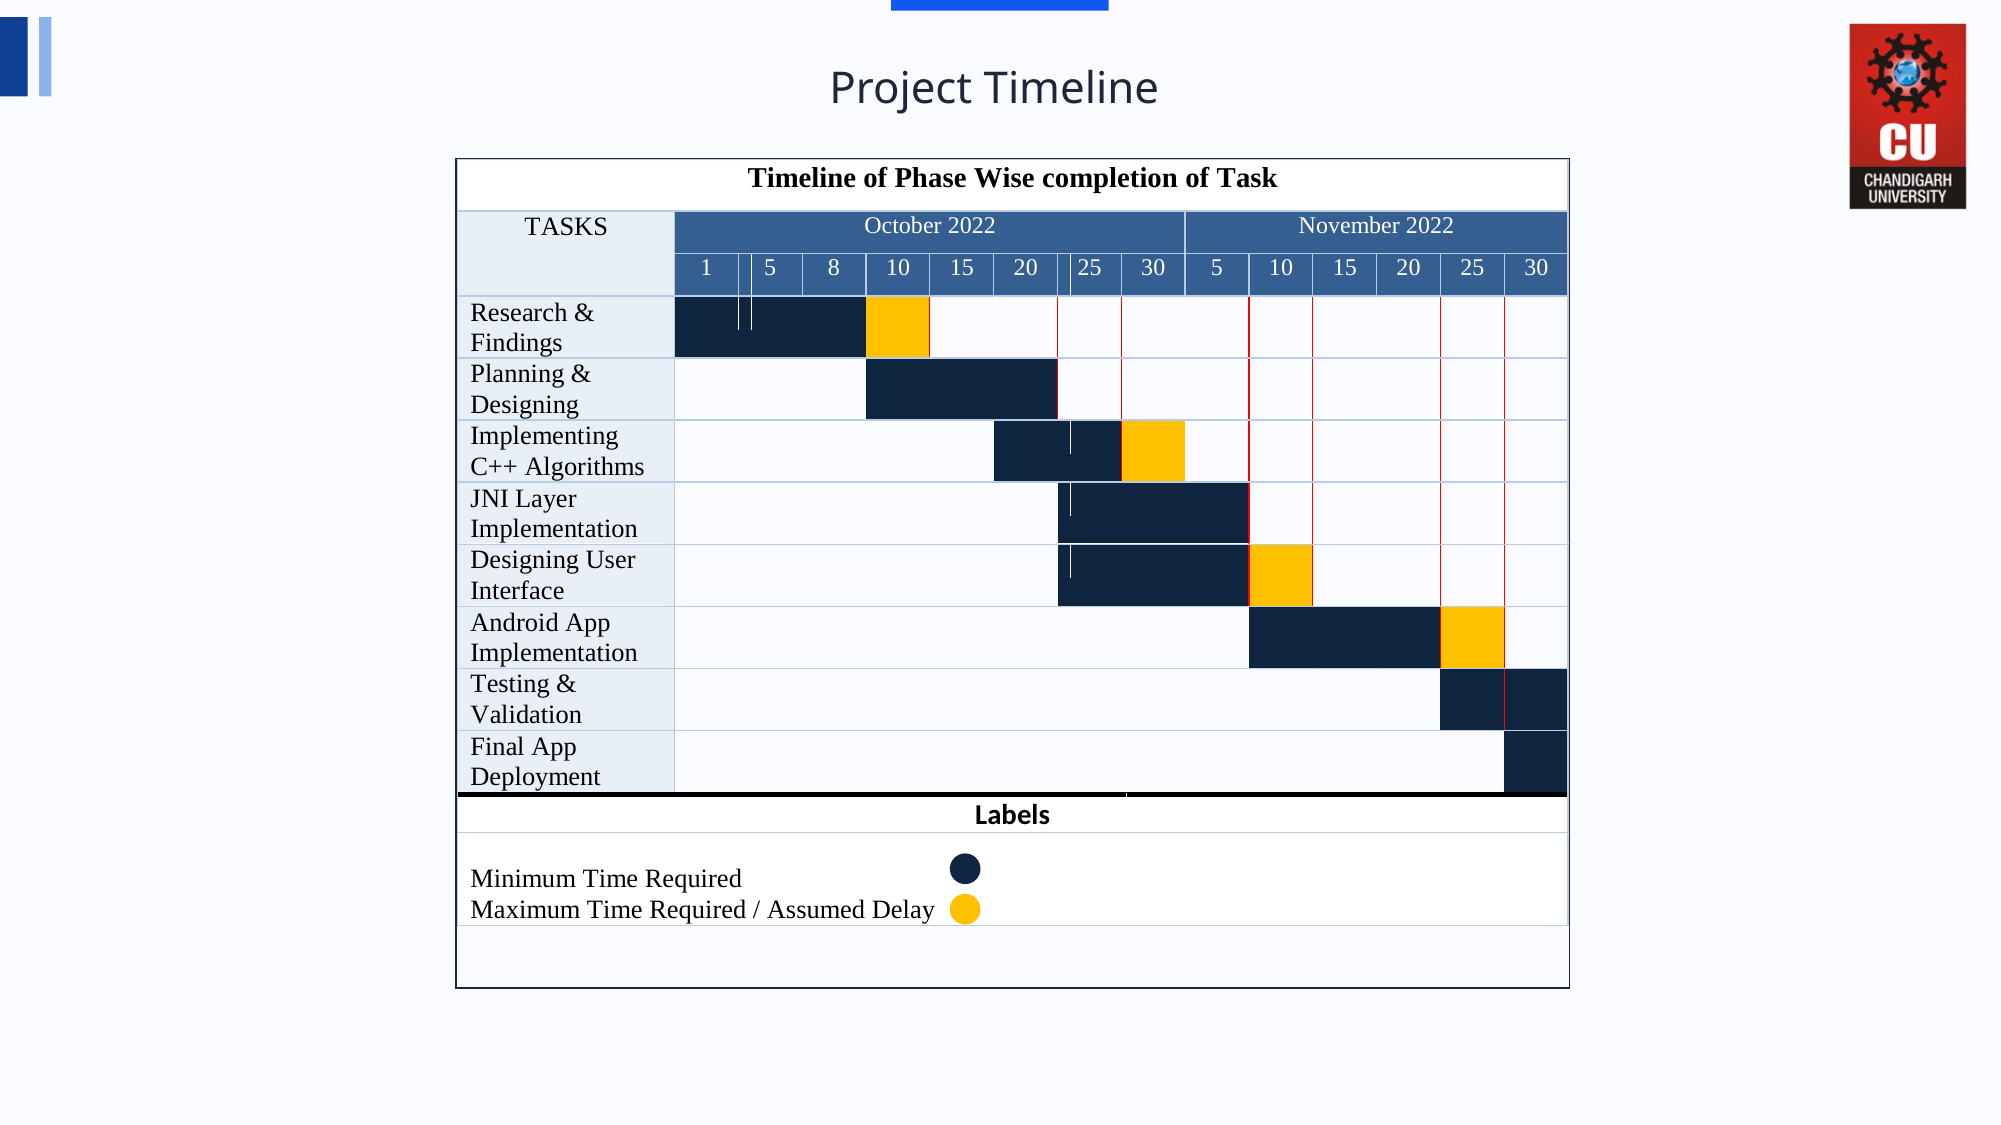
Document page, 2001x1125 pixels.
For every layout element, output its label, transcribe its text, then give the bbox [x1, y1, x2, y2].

picture [1849, 23, 1967, 210]
text_box [0, 16, 29, 97]
text_box [38, 16, 52, 97]
picture [456, 159, 1569, 988]
title Project Timeline [143, 58, 1849, 117]
